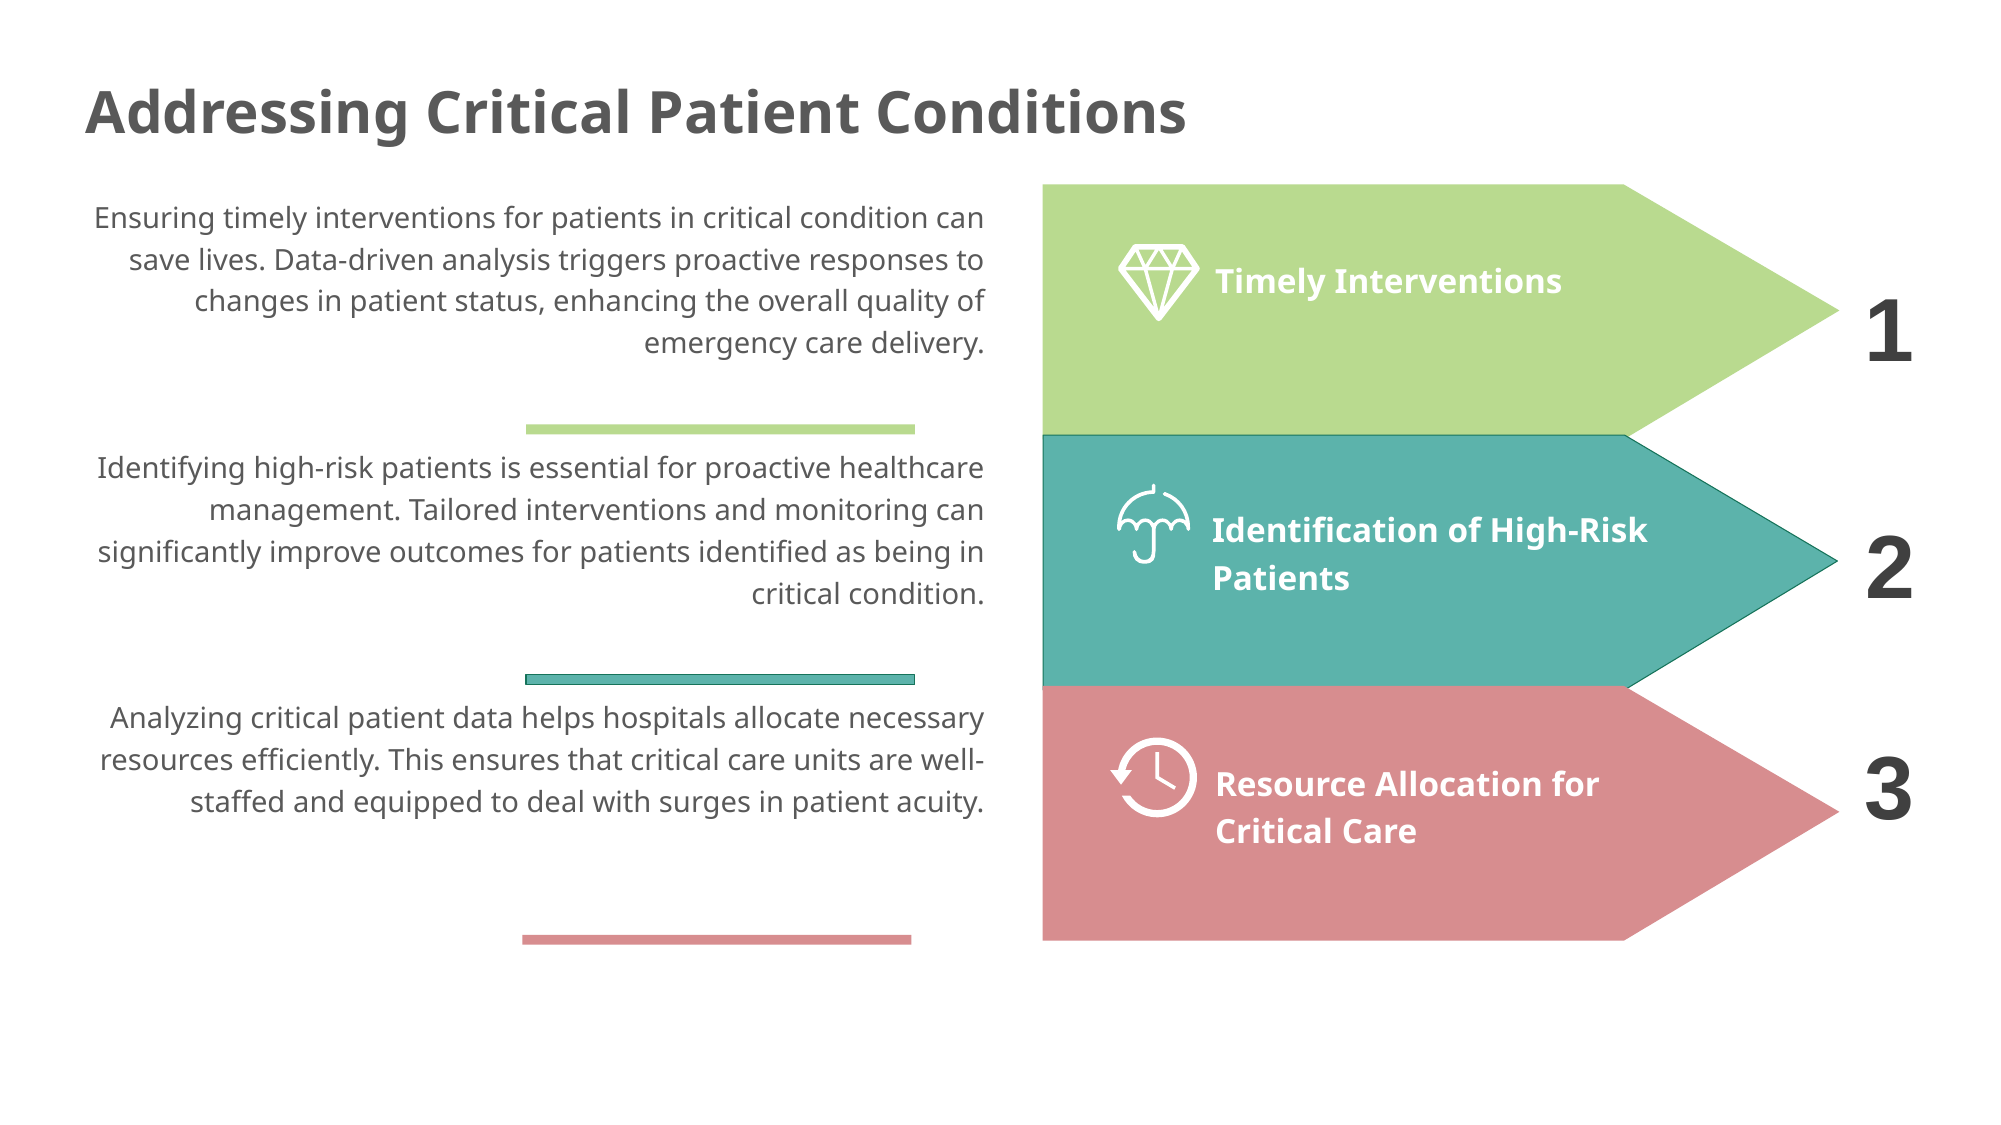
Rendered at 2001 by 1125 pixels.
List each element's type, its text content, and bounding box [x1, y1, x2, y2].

text_box [1110, 737, 1197, 818]
text_box [526, 674, 915, 684]
text_box [1043, 435, 1838, 688]
text_box Resource Allocation for Critical Care [1200, 747, 1705, 858]
text_box [1118, 244, 1200, 322]
text_box [1117, 483, 1191, 564]
text_box [1042, 184, 1840, 440]
text_box Identification of High-Risk Patients [1197, 493, 1702, 605]
text_box Analyzing critical patient data helps hospitals allocate necessary resources efficiently. This ensures that critical care units are well-staffed and equipped to deal with surges in patient acuity. [70, 684, 1001, 826]
text_box Timely Interventions [1200, 244, 1705, 308]
text_box Addressing Critical Patient Conditions [70, 67, 1489, 153]
text_box 2 [1845, 499, 1936, 627]
text_box 3 [1844, 720, 1934, 848]
text_box [1042, 685, 1840, 941]
text_box Identifying high-risk patients is essential for proactive healthcare management. Tailored interventions and monitoring can significantly improve outcomes for patients identified as being in critical condition. [70, 435, 1001, 618]
text_box 1 [1844, 261, 1935, 389]
text_box Ensuring timely interventions for patients in critical condition can save lives. Data-driven analysis triggers proactive responses to changes in patient status, enhancing the overall quality of emergency care delivery. [70, 184, 1001, 368]
text_box [522, 934, 912, 945]
text_box [526, 424, 915, 435]
